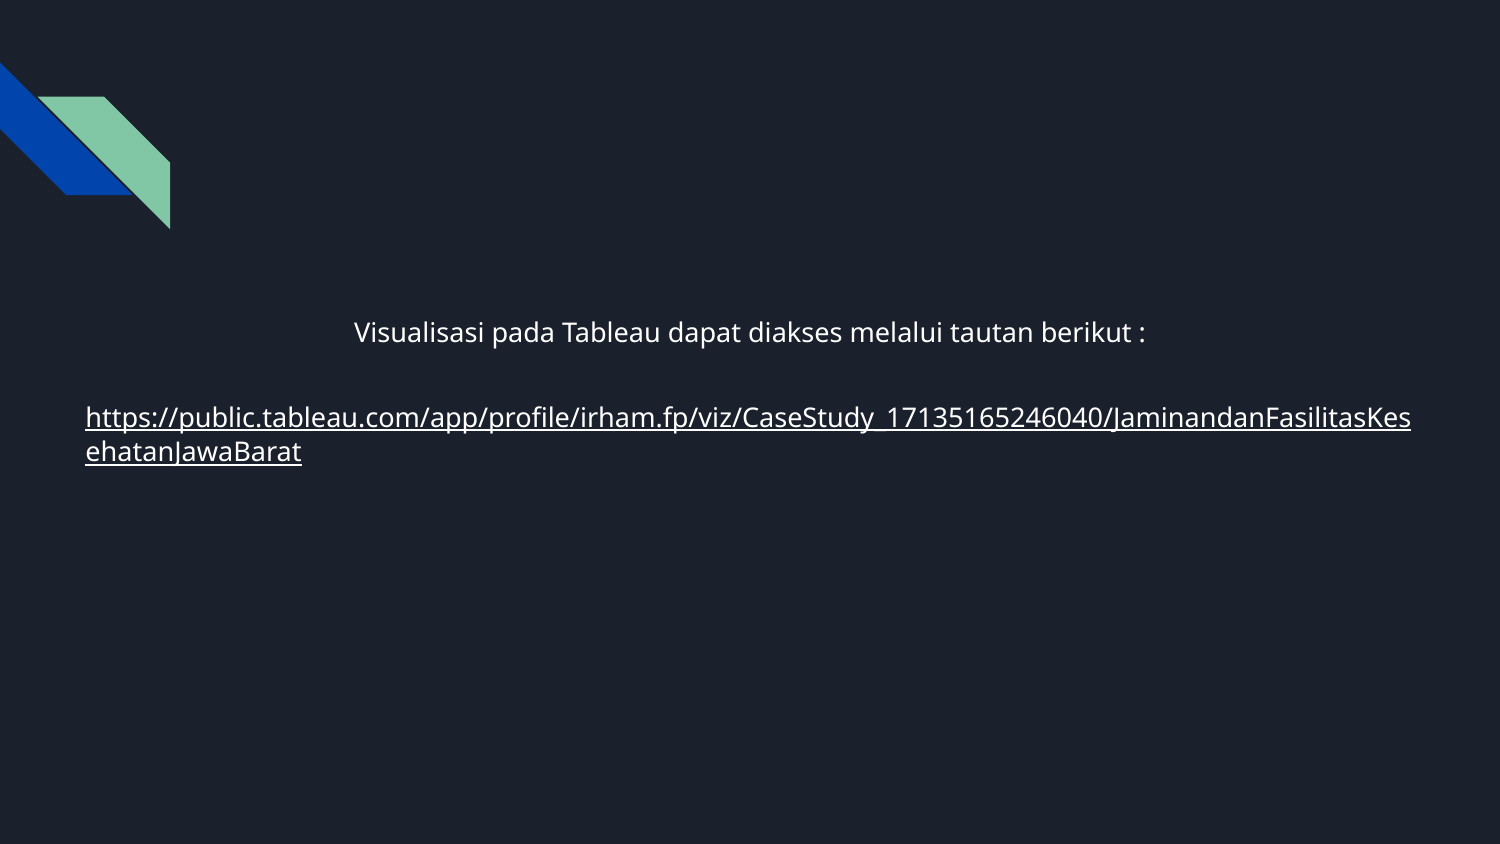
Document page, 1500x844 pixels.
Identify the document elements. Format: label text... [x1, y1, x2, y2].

list Visualisasi pada Tableau dapat diakses melalui tautan berikut : https://public.tableau.com/app/profile/irham.fp/viz/CaseStudy_17135165246040/JaminandanFasilitasKesehatanJawaBarat [70, 293, 1430, 551]
